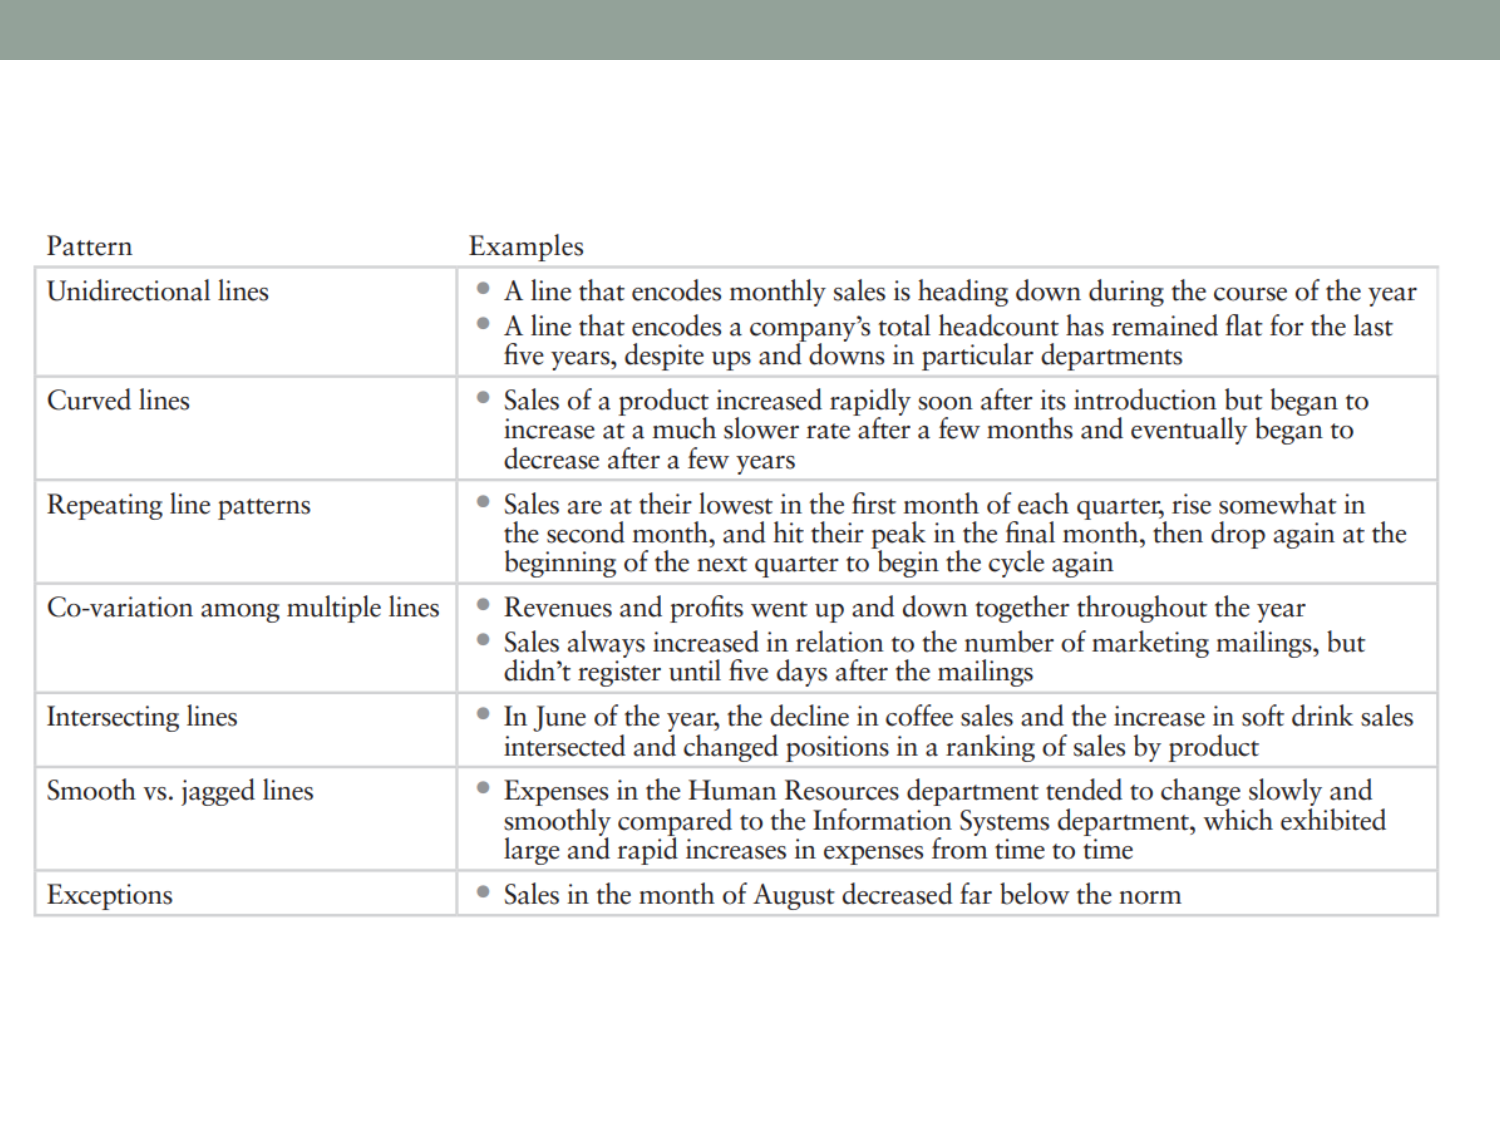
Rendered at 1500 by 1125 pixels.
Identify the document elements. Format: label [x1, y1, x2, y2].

picture [2, 199, 1468, 963]
